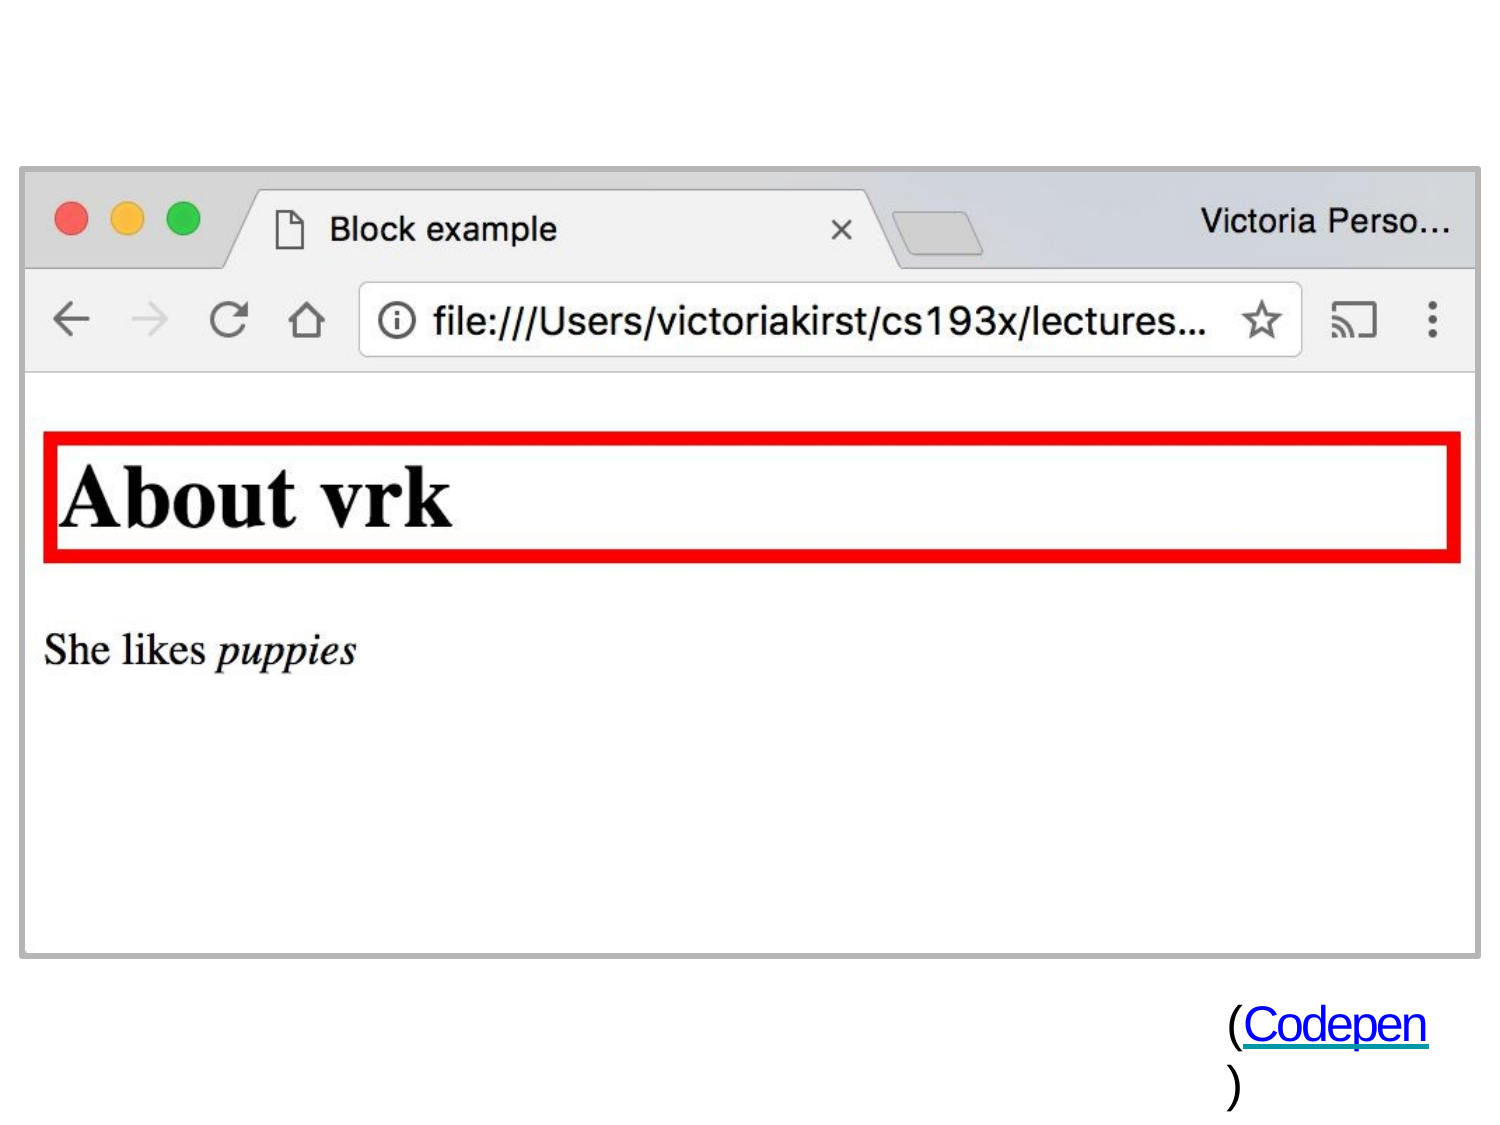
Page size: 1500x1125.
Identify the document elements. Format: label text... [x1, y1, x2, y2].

text_box [21, 168, 1479, 957]
text_box (Codepen) [1224, 989, 1441, 1112]
